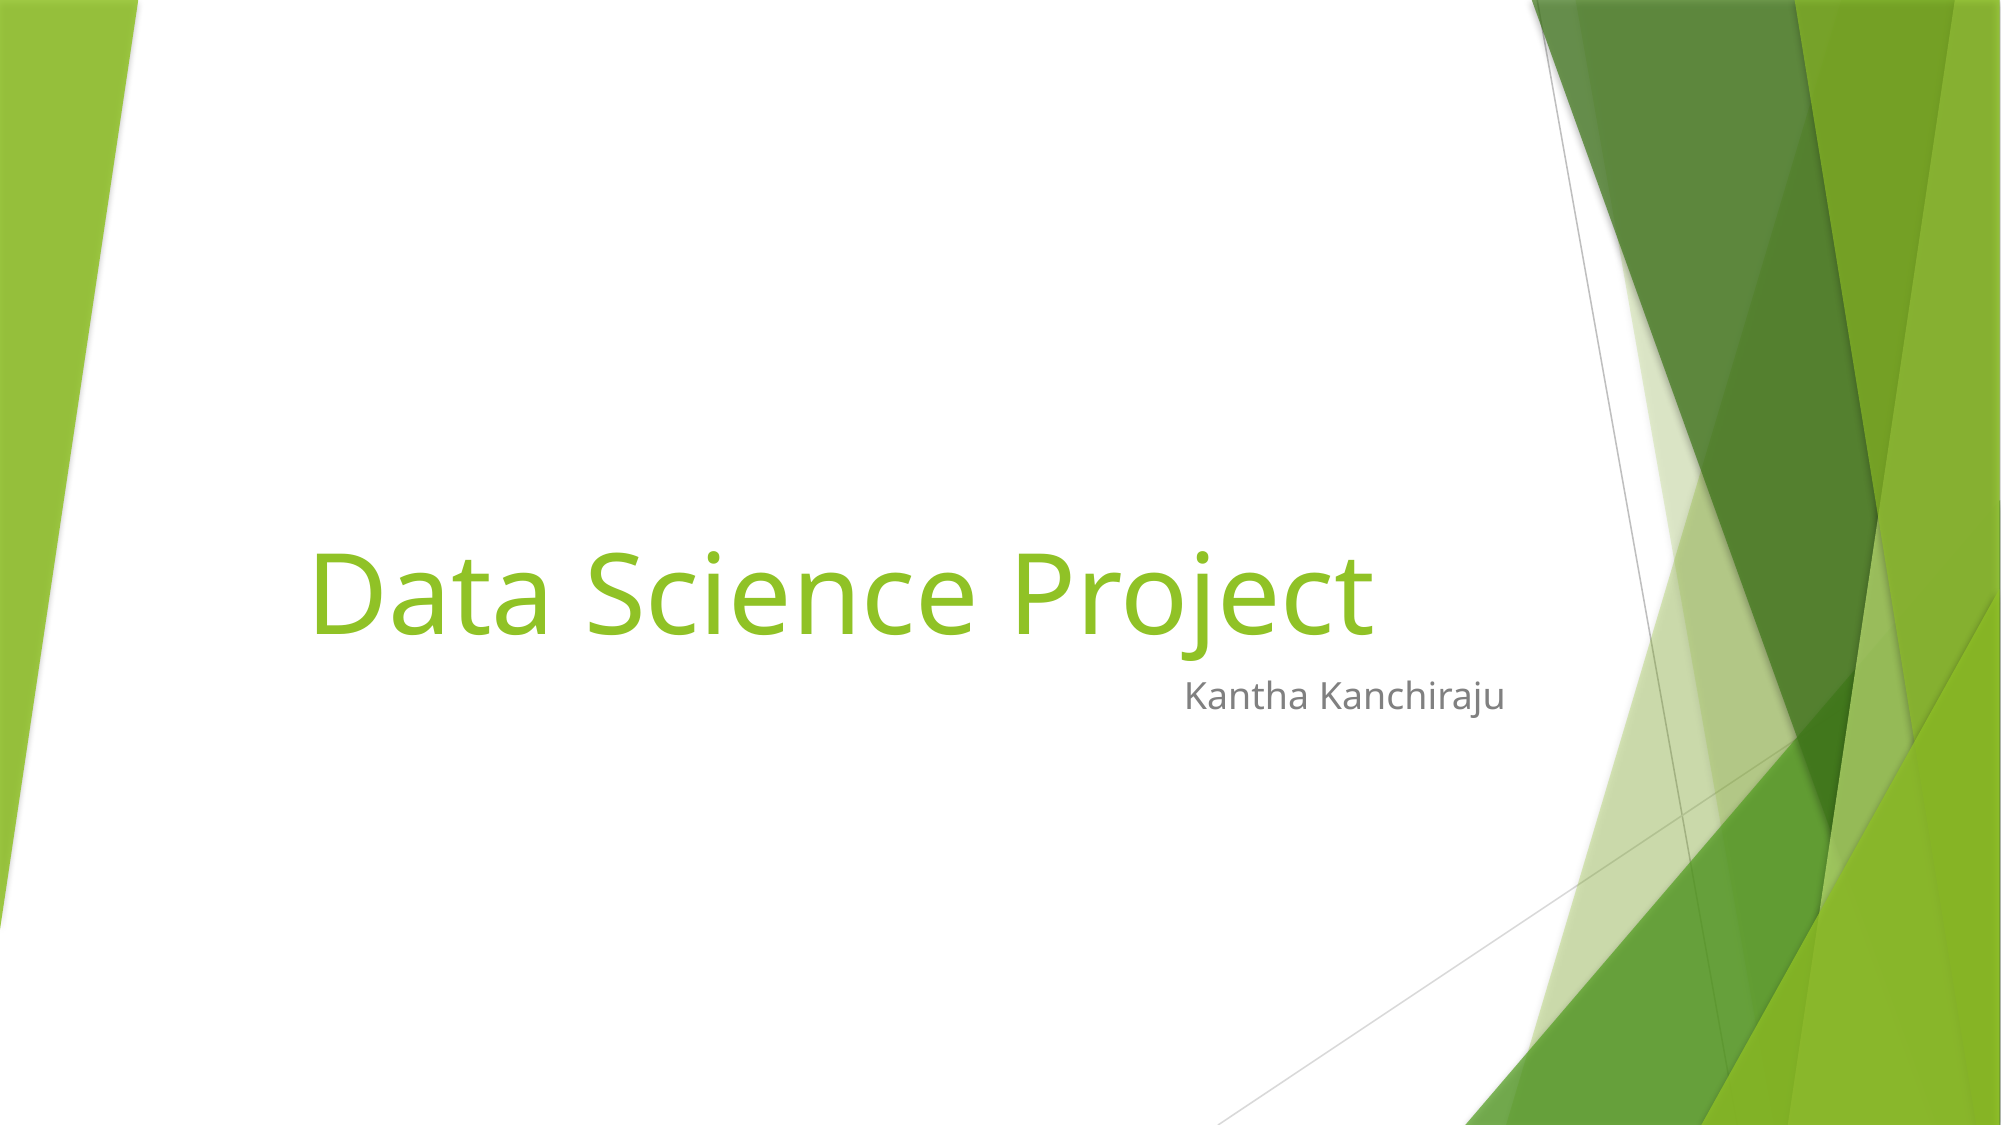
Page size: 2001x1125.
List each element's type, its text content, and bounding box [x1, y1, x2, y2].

subtitle Kantha Kanchiraju [247, 664, 1522, 845]
title Data Science Project [247, 394, 1522, 664]
